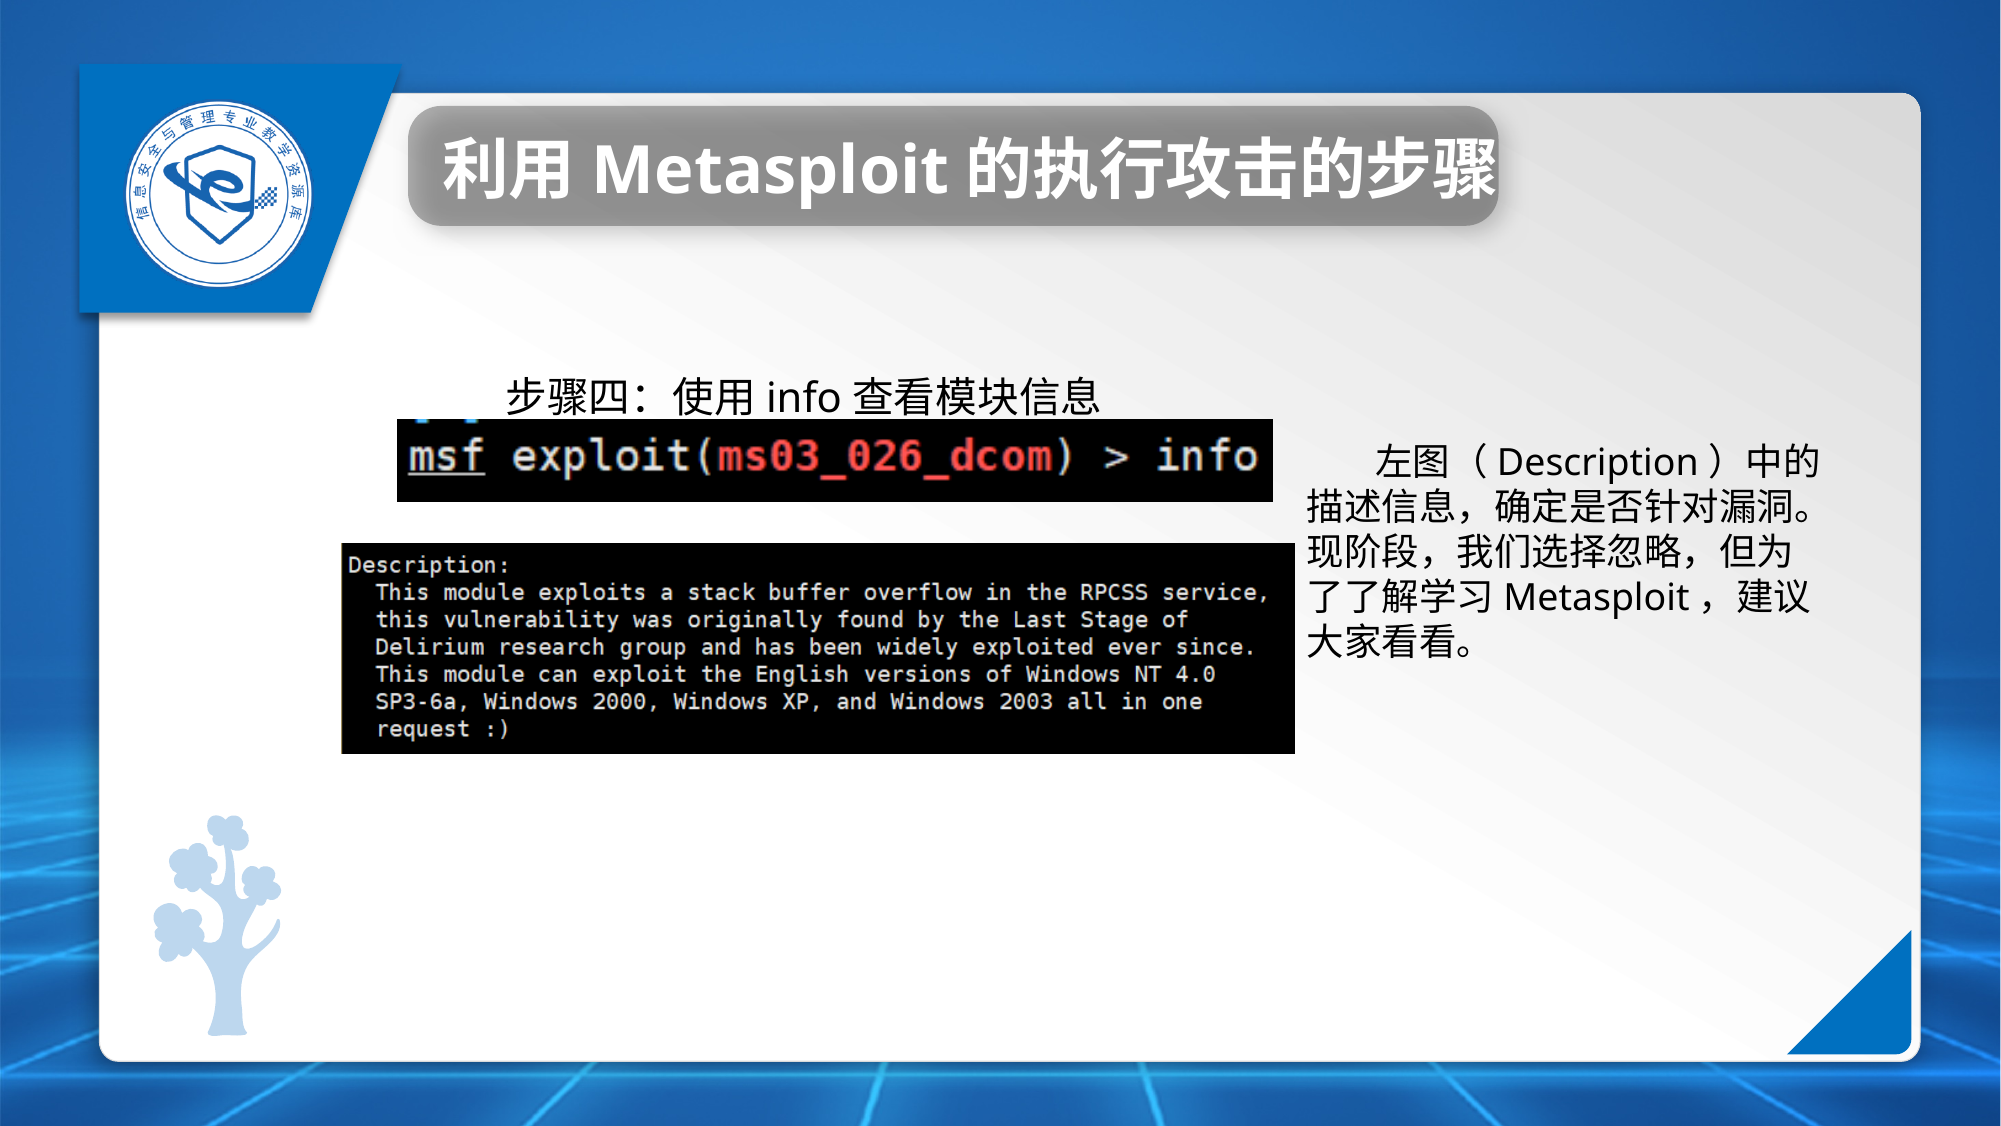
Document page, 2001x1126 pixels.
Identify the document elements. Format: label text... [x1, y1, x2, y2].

text_box [406, 104, 1493, 227]
text_box 左图（Description）中的描述信息，确定是否针对漏洞。现阶段，我们选择忽略，但为了了解学习Metasploit，建议大家看看。 [1292, 430, 1843, 671]
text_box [151, 809, 284, 1038]
text_box 利用Metasploit的执行攻击的步骤 [427, 118, 1515, 214]
text_box 步骤四：使用info查看模块信息 [408, 337, 1563, 428]
picture [0, 0, 2001, 1126]
